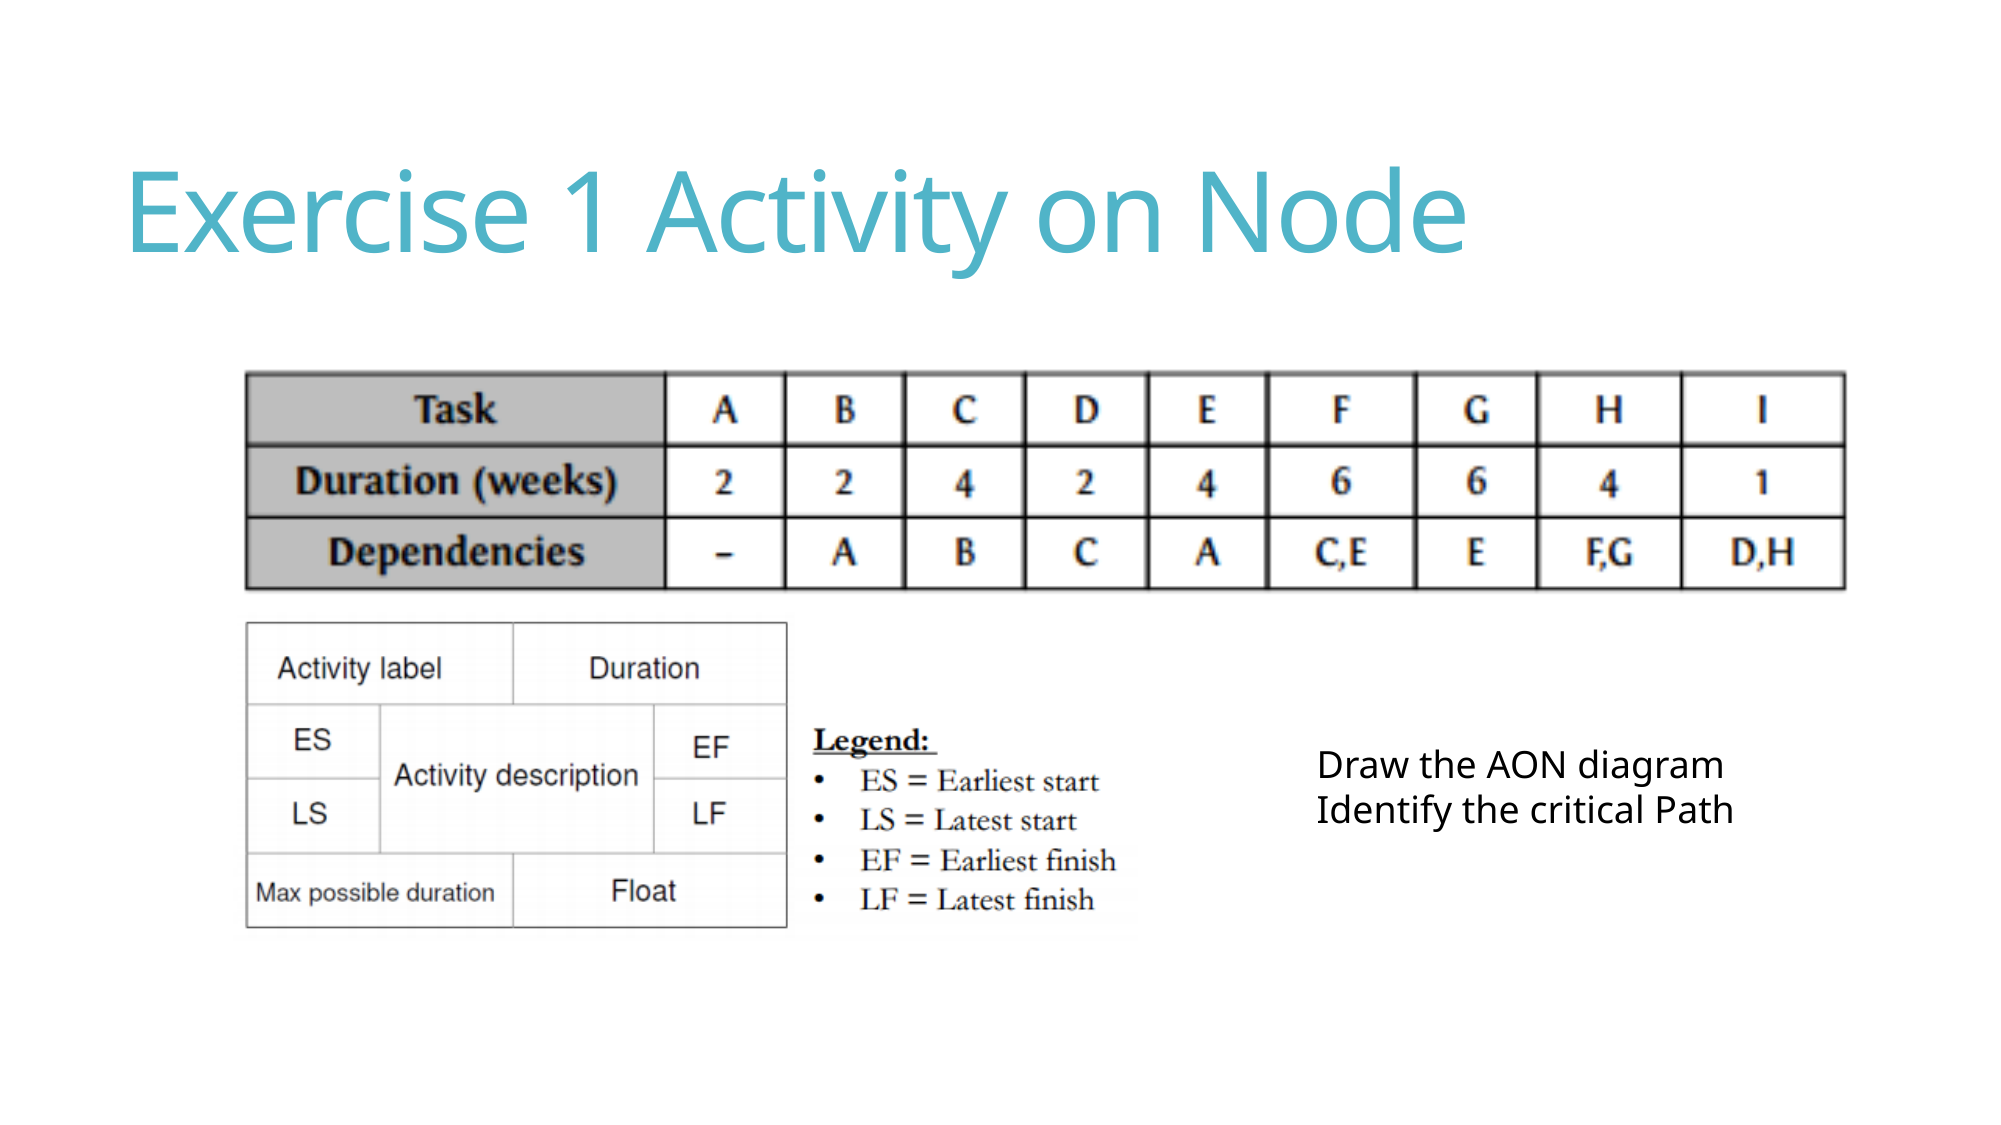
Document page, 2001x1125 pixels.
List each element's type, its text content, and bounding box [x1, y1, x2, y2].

picture [232, 604, 1138, 942]
text_box Draw the AON diagram Identify the critical Path [1301, 733, 1751, 838]
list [208, 353, 1876, 619]
title Exercise 1 Activity on Node [107, 81, 1875, 354]
